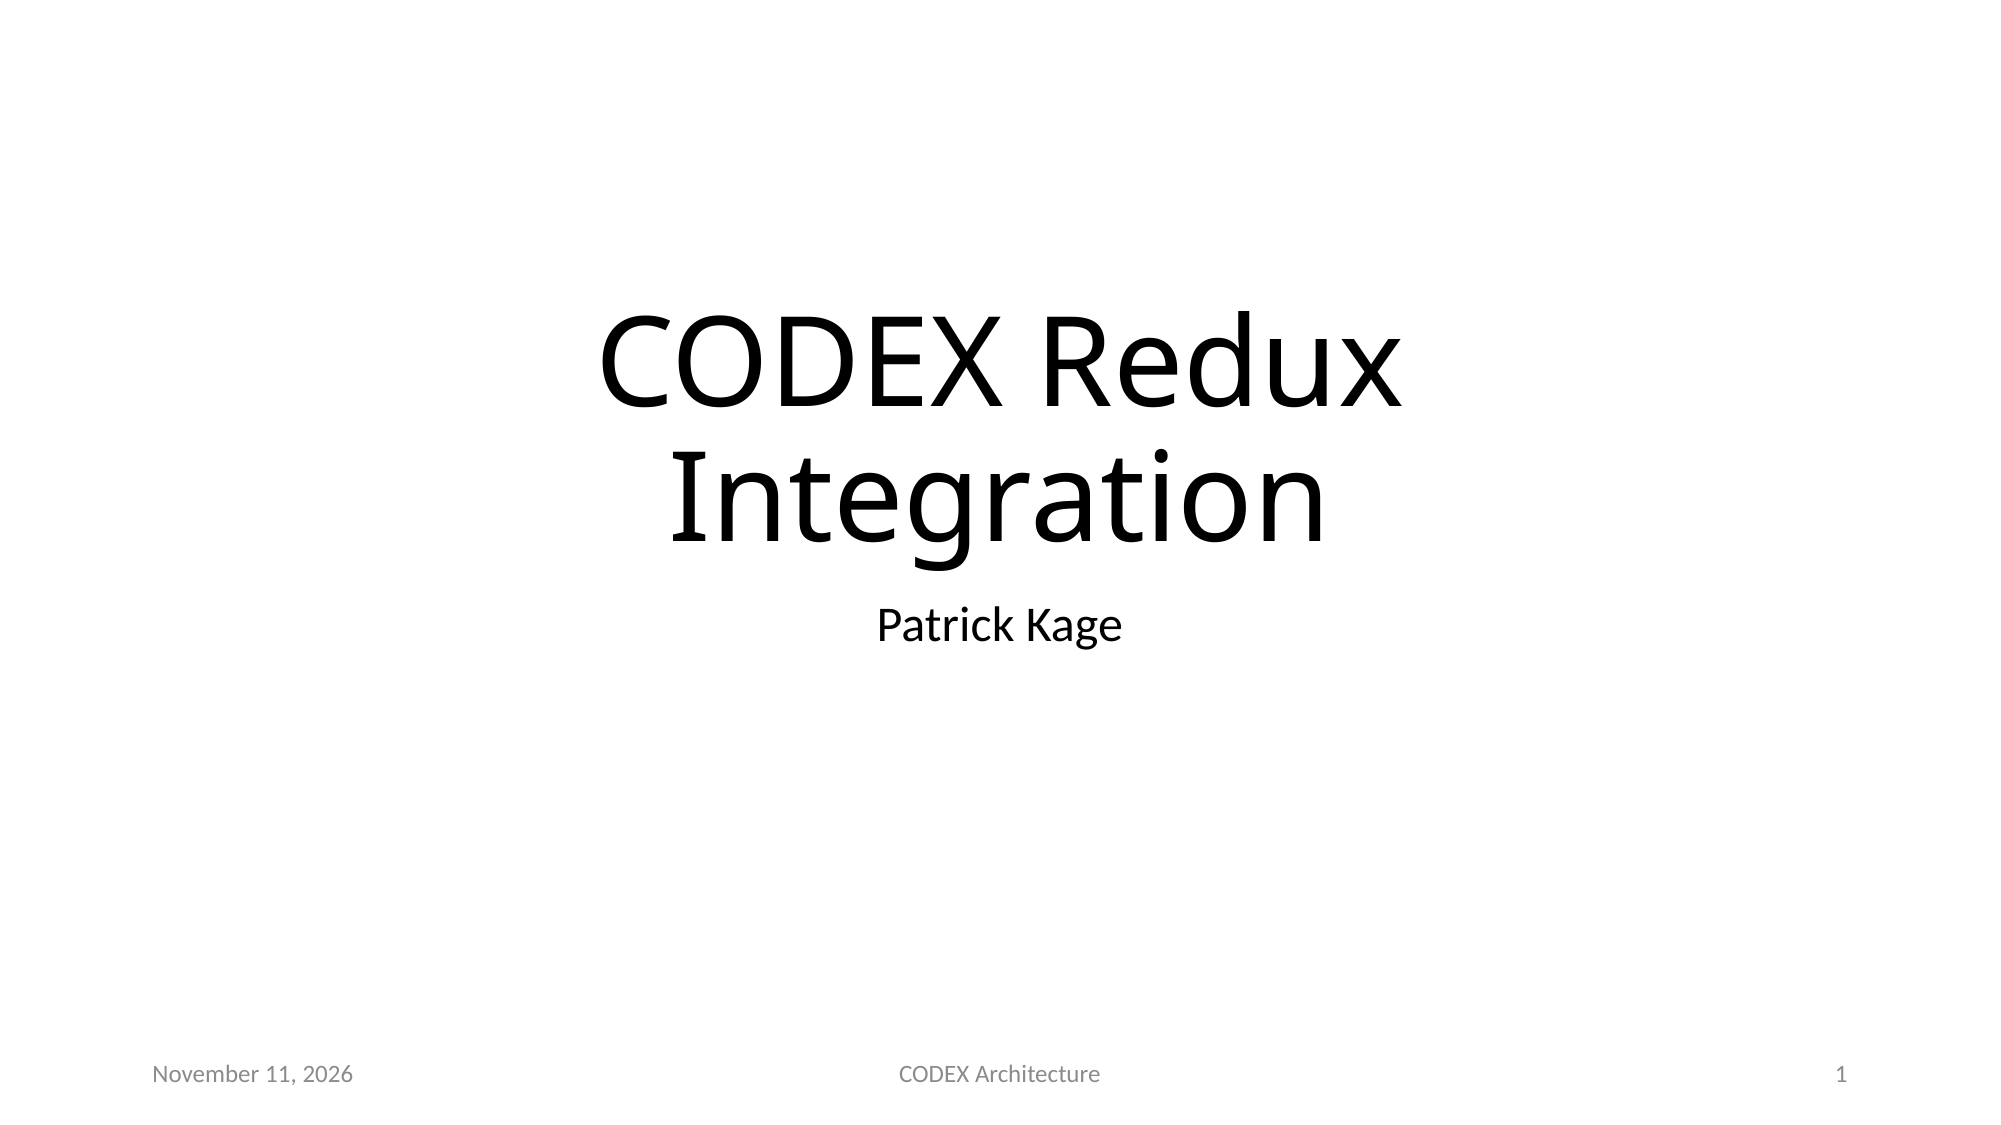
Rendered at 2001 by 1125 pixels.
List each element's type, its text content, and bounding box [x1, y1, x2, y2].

title CODEX Redux Integration [249, 184, 1750, 576]
subtitle Patrick Kage [249, 590, 1750, 863]
footer CODEX Architecture [662, 1042, 1338, 1103]
slide_number 0 [1412, 1042, 1863, 1103]
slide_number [137, 1042, 588, 1103]
